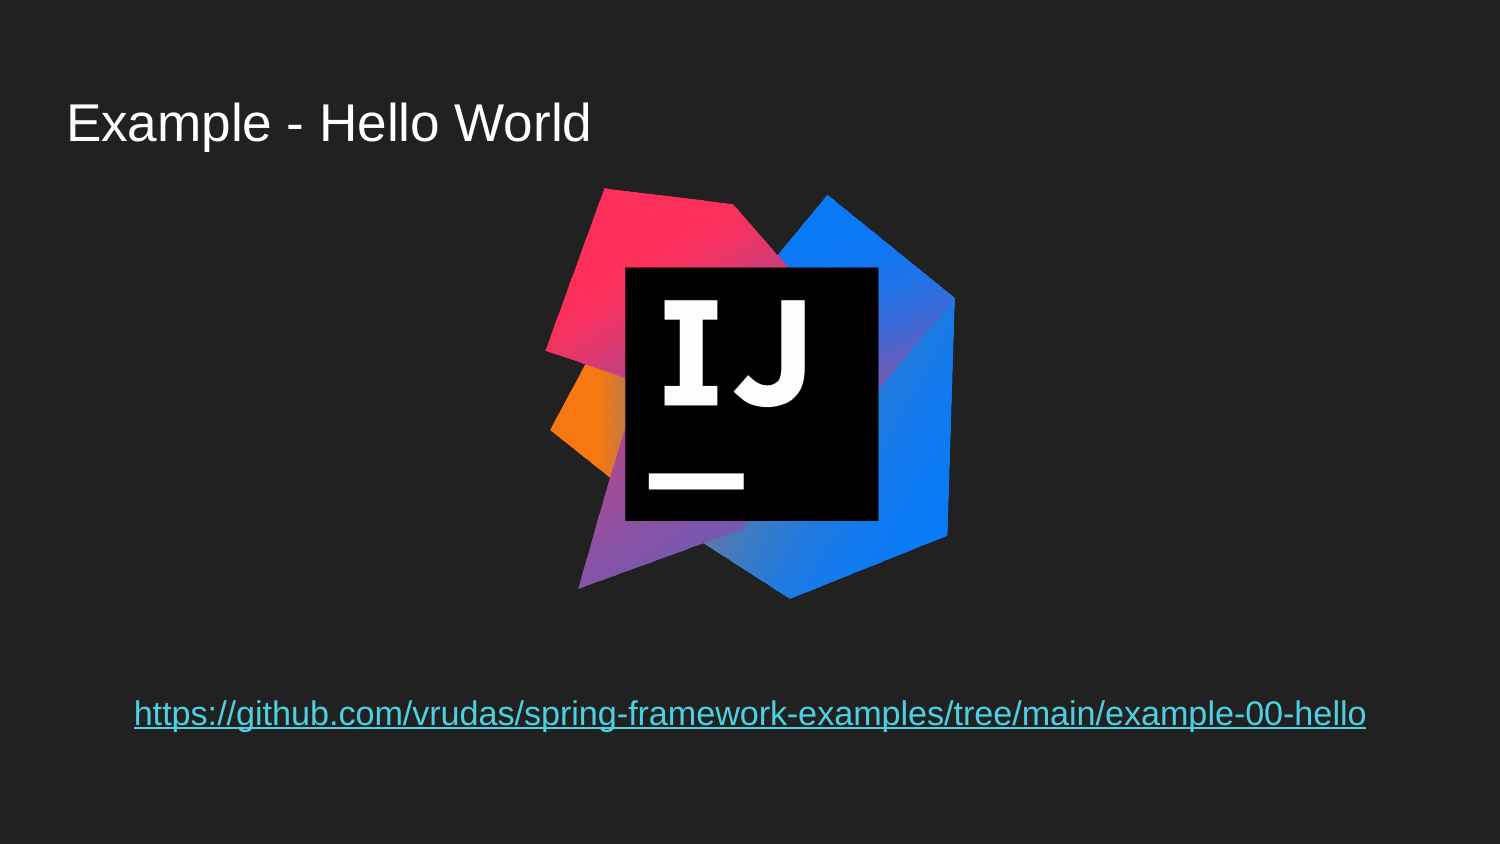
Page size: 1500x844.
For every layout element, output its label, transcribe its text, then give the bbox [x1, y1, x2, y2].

title Example - Hello World [51, 72, 1449, 167]
picture [544, 188, 956, 599]
list https://github.com/vrudas/spring-framework-examples/tree/main/example-00-hello [51, 189, 1449, 750]
